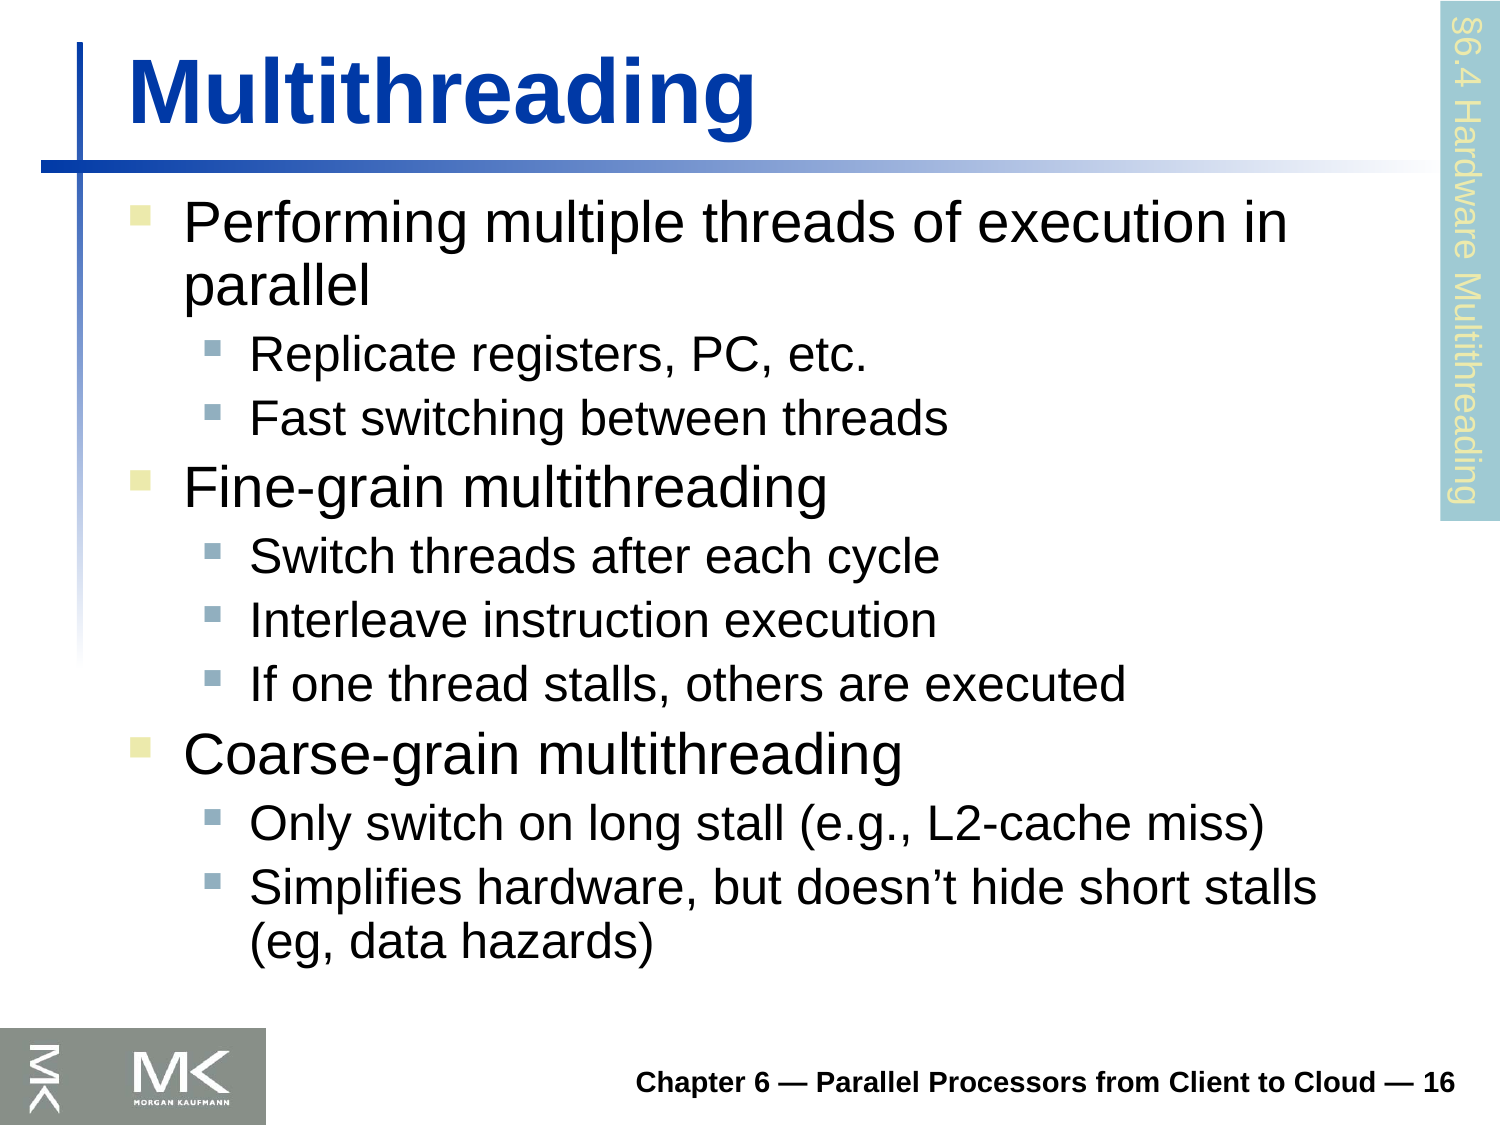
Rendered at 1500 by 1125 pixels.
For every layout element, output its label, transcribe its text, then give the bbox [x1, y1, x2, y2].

footer Chapter 6 — Parallel Processors from Client to Cloud — 16 [277, 1046, 1471, 1106]
list Performing multiple threads of execution in parallel Replicate registers, PC, etc. Fast switching between threads Fine-grain multithreading Switch threads after each cycle Interleave instruction execution If one thread stalls, others are executed Coarse-grain multithreading Only switch on long stall (e.g., L2-cache miss) Simplifies hardware, but doesn’t hide short stalls (eg, data hazards) [112, 184, 1421, 1024]
title Multithreading [112, 23, 1440, 149]
text_box §6.4 Hardware Multithreading [1440, 0, 1500, 521]
picture [0, 1028, 266, 1125]
